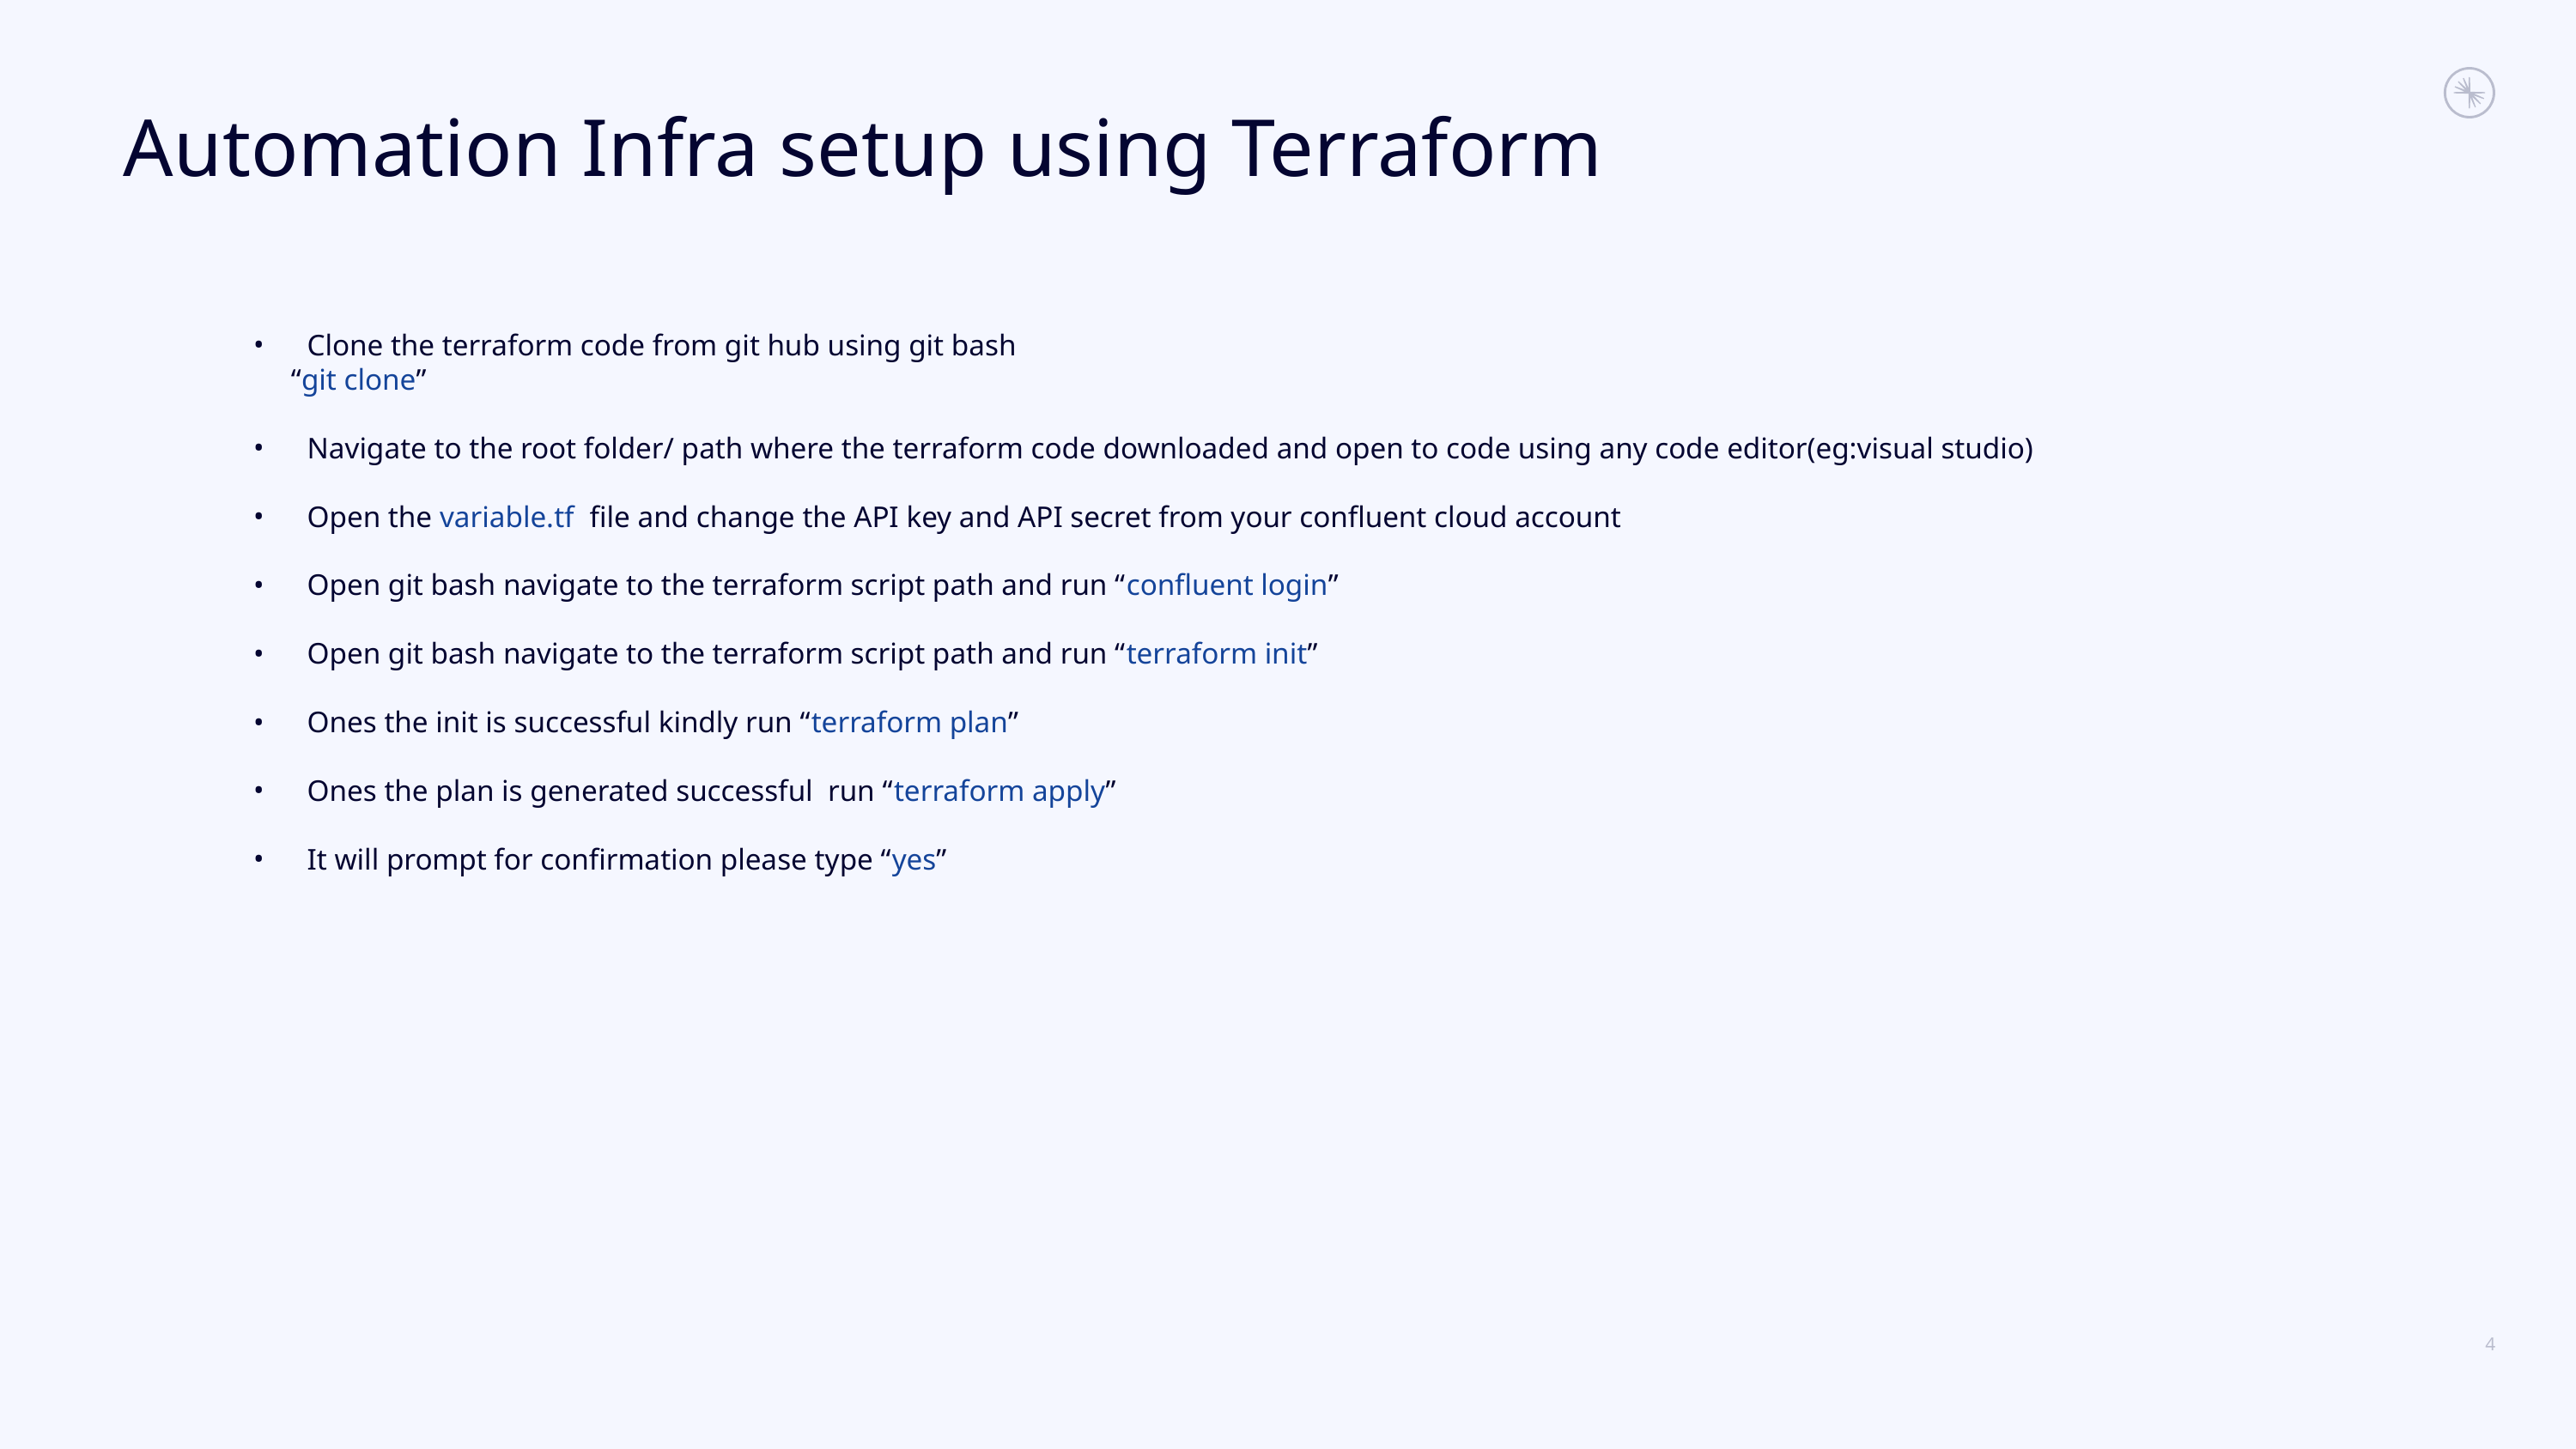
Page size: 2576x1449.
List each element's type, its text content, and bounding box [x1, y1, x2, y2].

slide_number 4 [2414, 1311, 2495, 1379]
title Automation Infra setup using Terraform [123, 85, 2315, 205]
list Clone the terraform code from git hub using git bash “git clone” Navigate to the root folder/ path where the terraform code downloaded and open to code using any code editor(eg:visual studio) Open the variable.tf file and change the API key and API secret from your confluent cloud account Open git bash navigate to the terraform script path and run “confluent login” Open git bash navigate to the terraform script path and run “terraform init” Ones the init is successful kindly run “terraform plan” Ones the plan is generated successful run “terraform apply” It will prompt for confirmation please type “yes” [242, 293, 2334, 1231]
